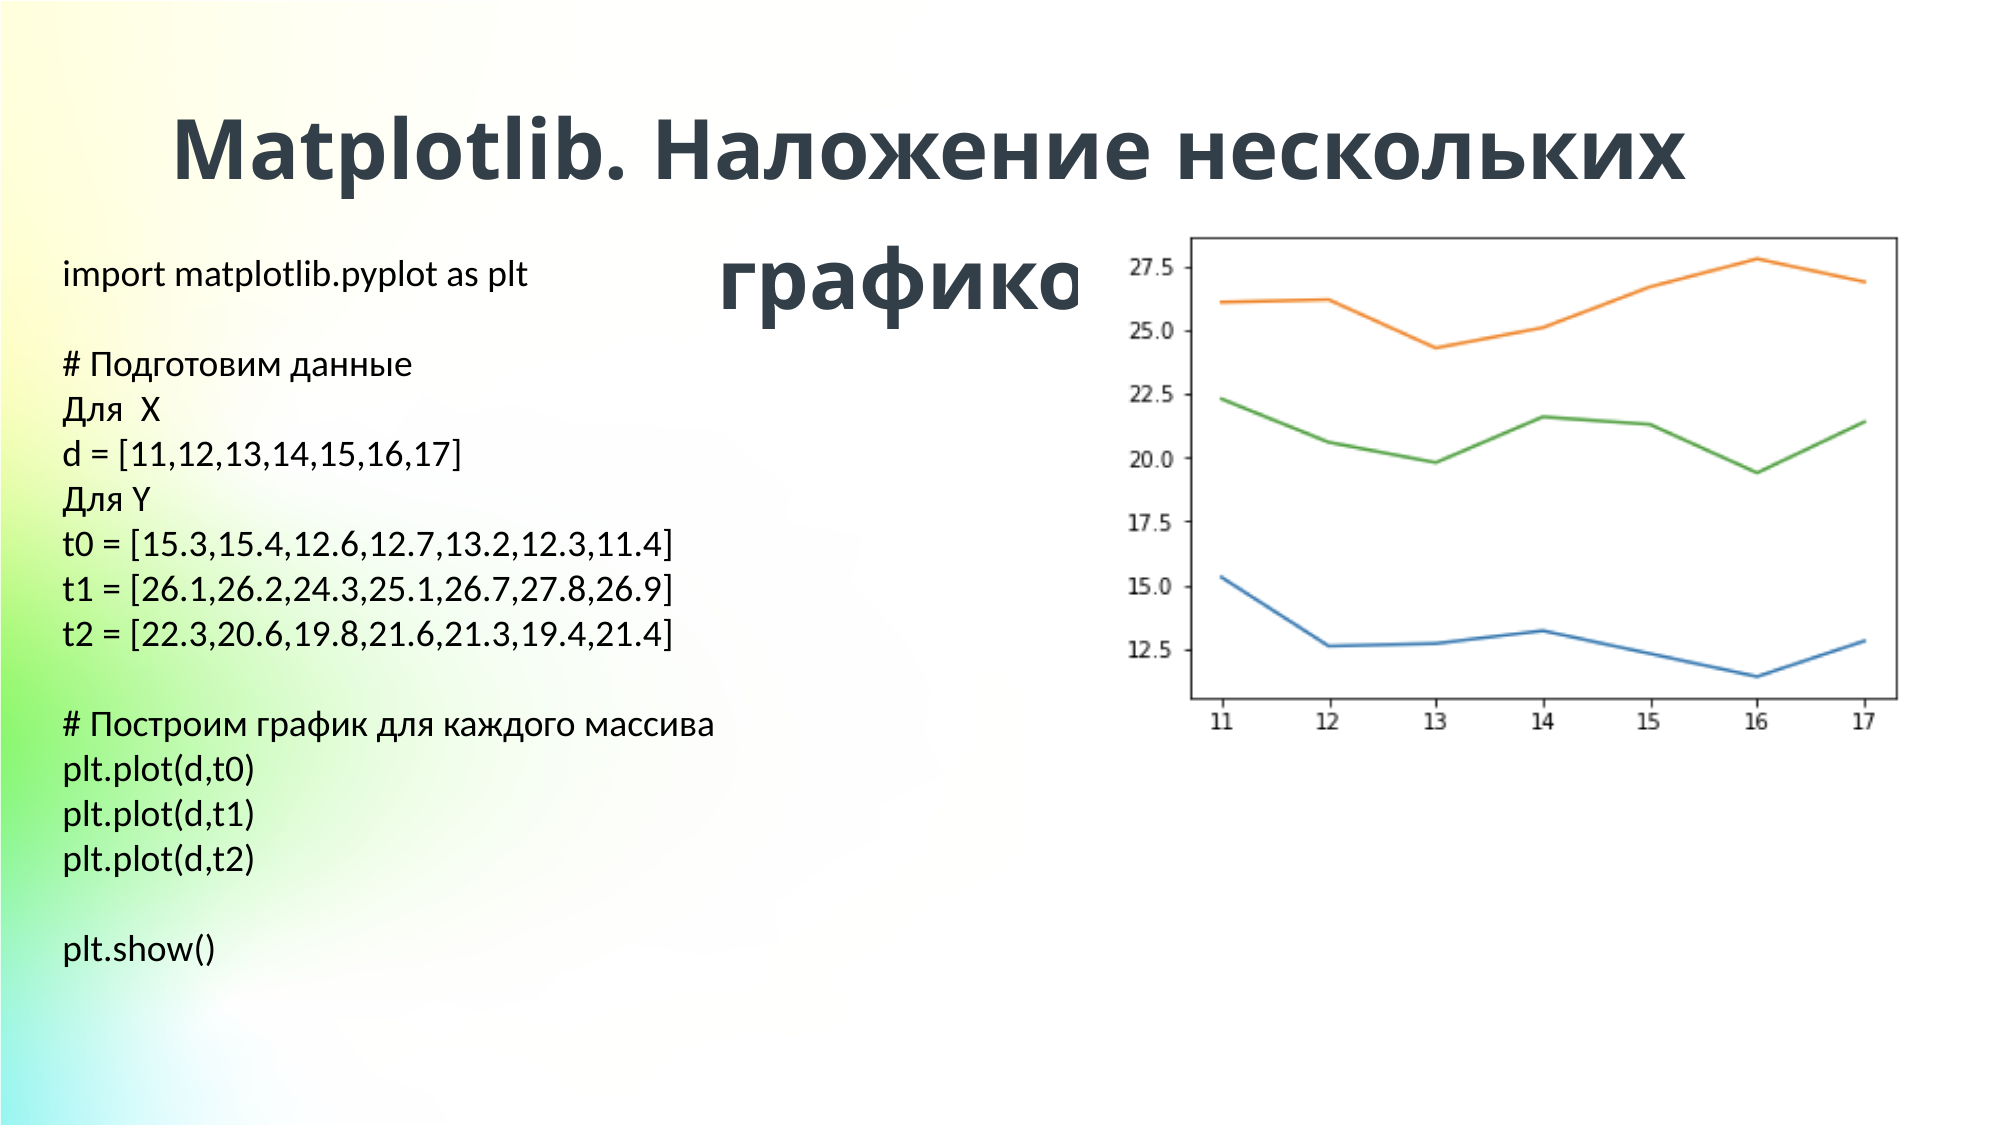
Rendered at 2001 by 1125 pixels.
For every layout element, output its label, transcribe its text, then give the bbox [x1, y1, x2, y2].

picture [1, 2, 1023, 1124]
picture [1078, 227, 1965, 737]
text_box Matplotlib. Наложение нескольких графиков [90, 66, 1768, 232]
text_box import matplotlib.pyplot as plt # Подготовим данные Для X d = [11,12,13,14,15,16,17] Для Y t0 = [15.3,15.4,12.6,12.7,13.2,12.3,11.4] t1 = [26.1,26.2,24.3,25.1,26.7,27.8,26.9] t2 = [22.3,20.6,19.8,21.6,21.3,19.4,21.4] # Построим график для каждого массива plt.plot(d,t0) plt.plot(d,t1) plt.plot(d,t2) plt.show() [47, 241, 1133, 977]
